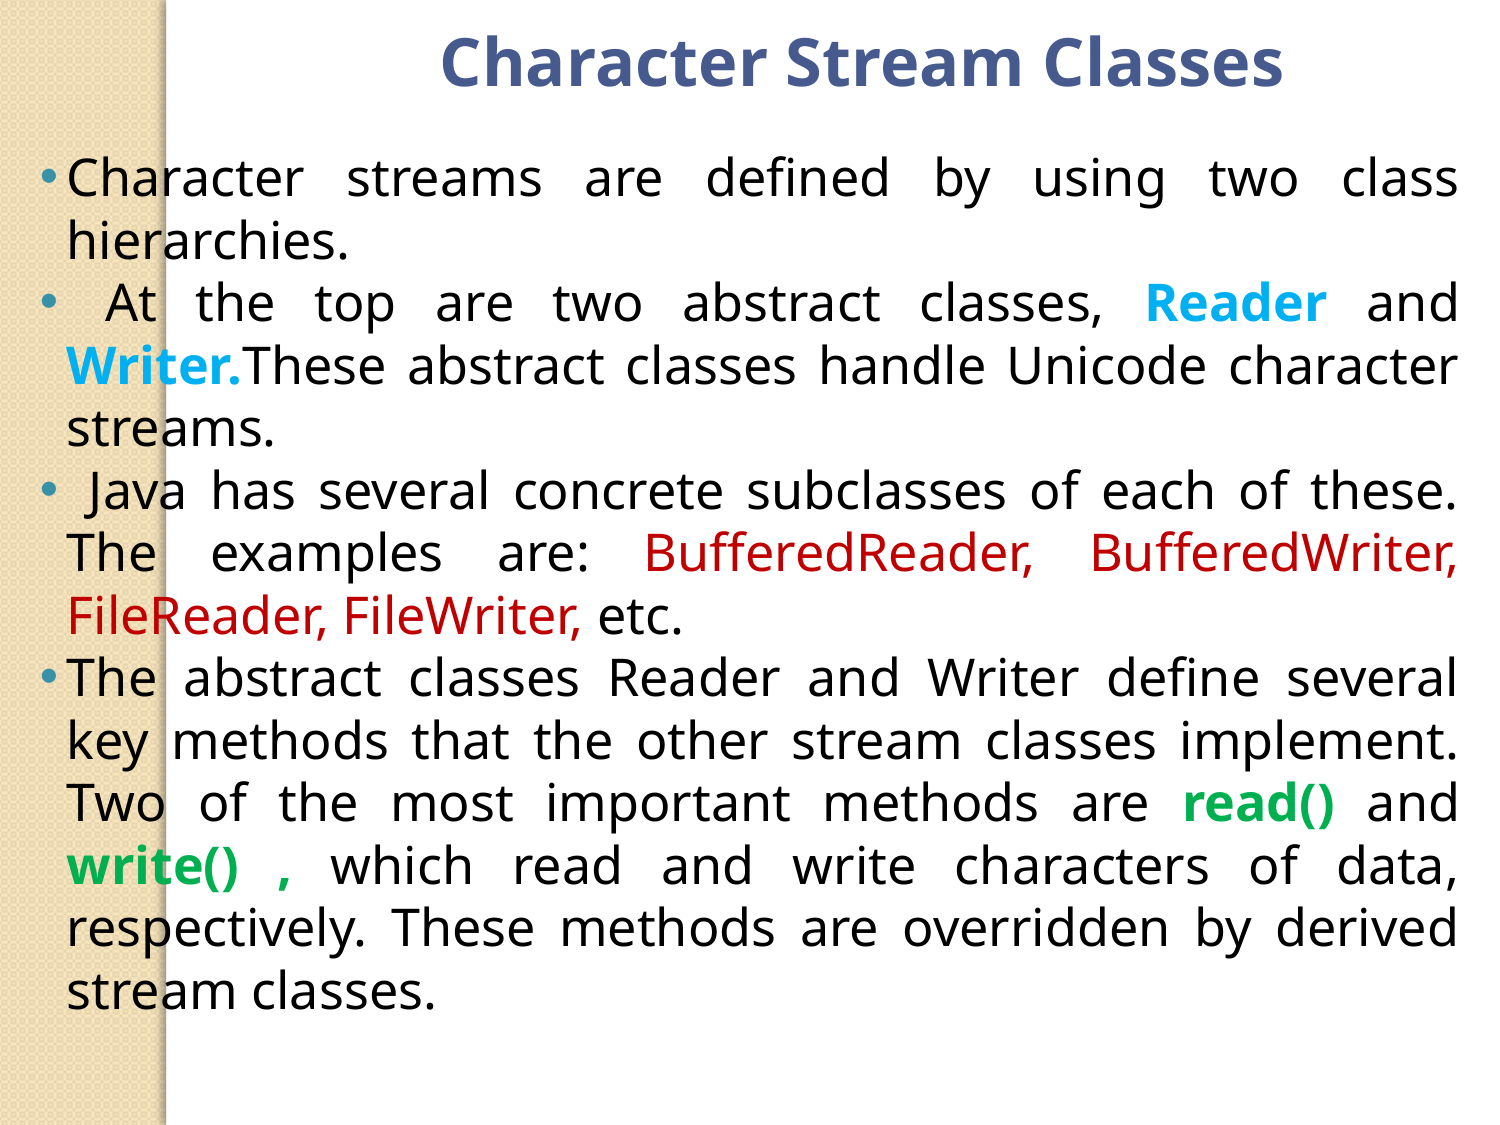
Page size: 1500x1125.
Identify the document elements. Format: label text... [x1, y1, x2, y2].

text_box Character streams are defined by using two class hierarchies. At the top are two abstract classes, Reader and Writer.These abstract classes handle Unicode character streams. Java has several concrete subclasses of each of these. The examples are: BufferedReader, BufferedWriter, FileReader, FileWriter, etc. The abstract classes Reader and Writer define several key methods that the other stream classes implement. Two of the most important methods are read() and write() , which read and write characters of data, respectively. These methods are overridden by derived stream classes. [24, 137, 1475, 1125]
text_box Character Stream Classes [424, 12, 1500, 108]
